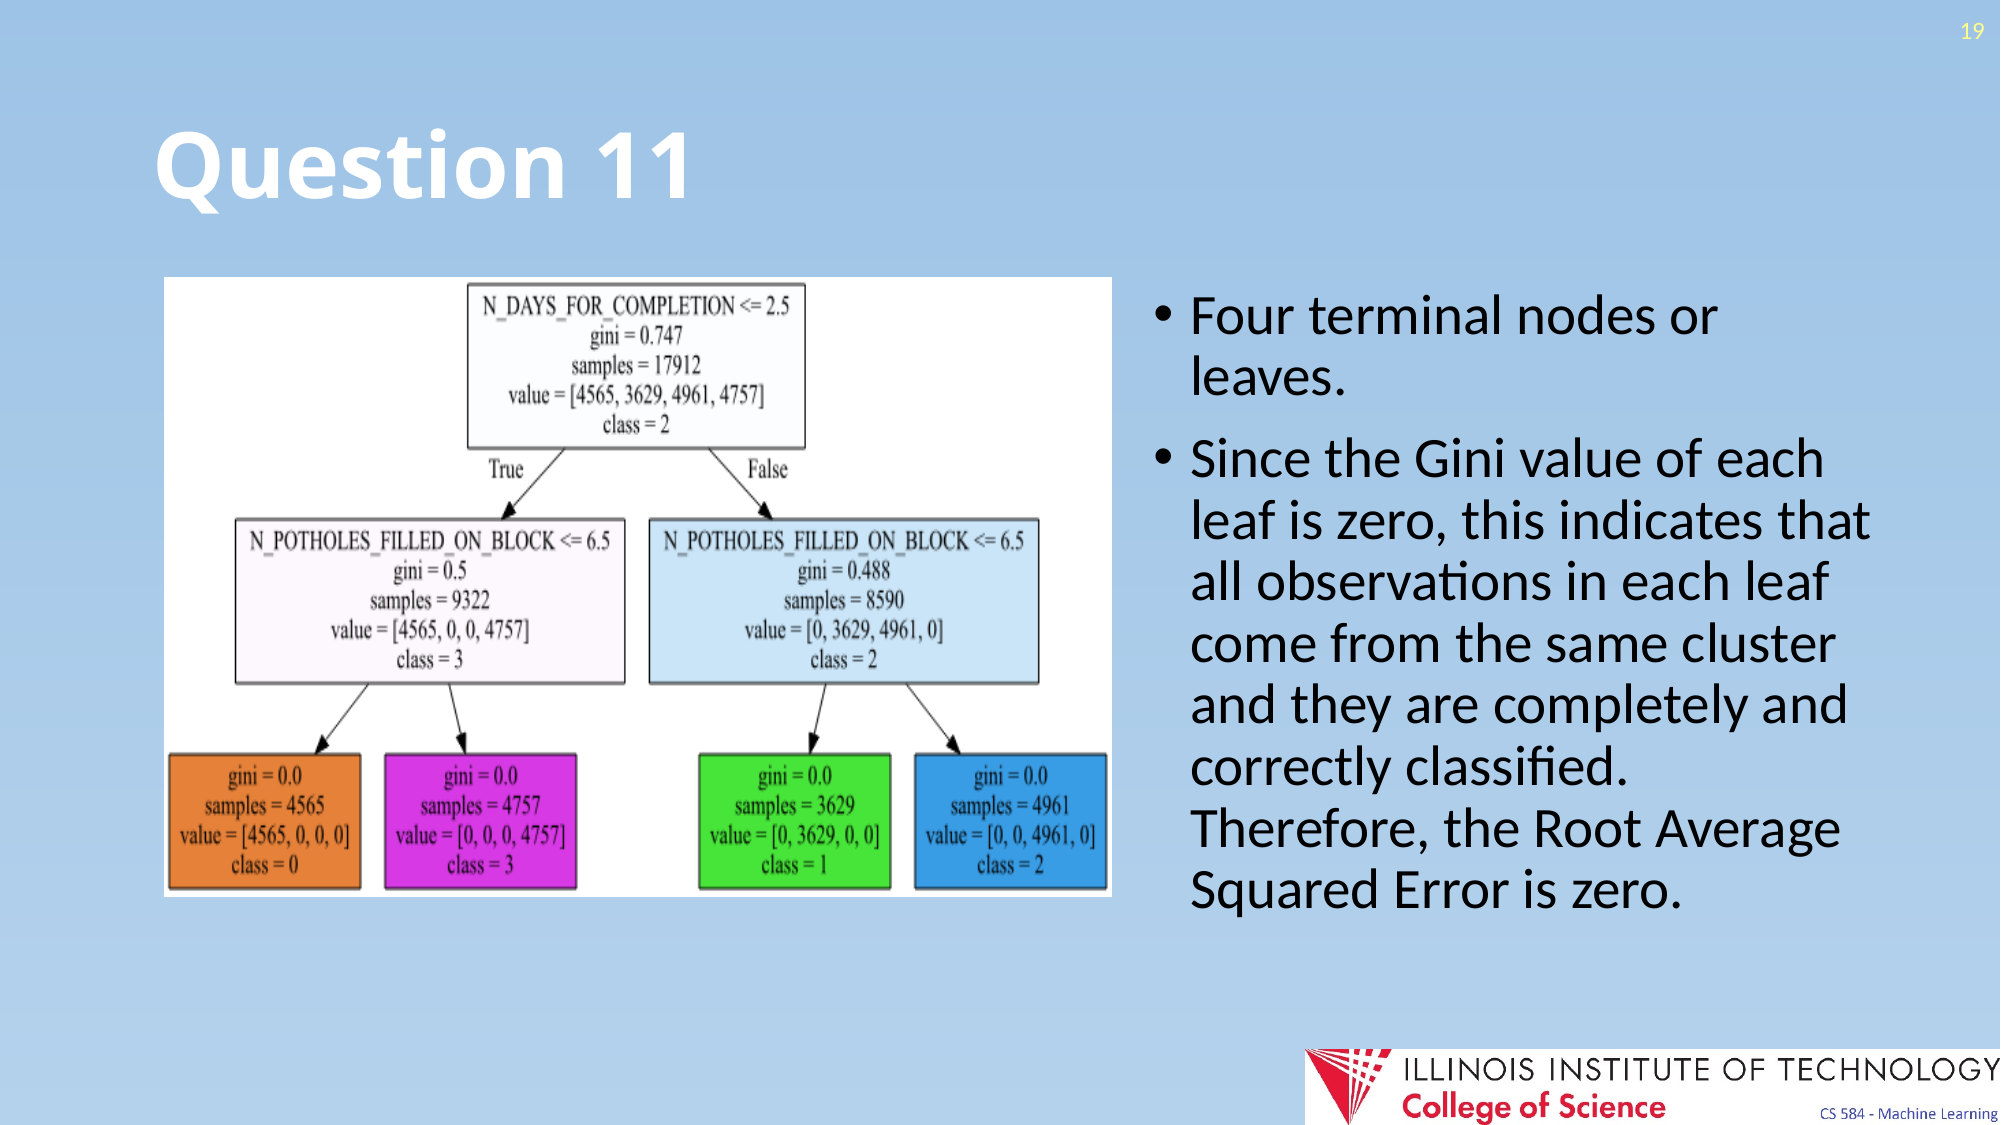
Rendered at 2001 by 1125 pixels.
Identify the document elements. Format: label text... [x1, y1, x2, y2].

text_box Four terminal nodes or leaves. Since the Gini value of each leaf is zero, this indicates that all observations in each leaf come from the same cluster and they are completely and correctly classified. Therefore, the Root Average Squared Error is zero. [1138, 277, 1890, 992]
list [164, 277, 1112, 897]
slide_number 19 [1550, 0, 2000, 60]
title Question 11 [137, 59, 1863, 278]
picture [1305, 1049, 2000, 1125]
